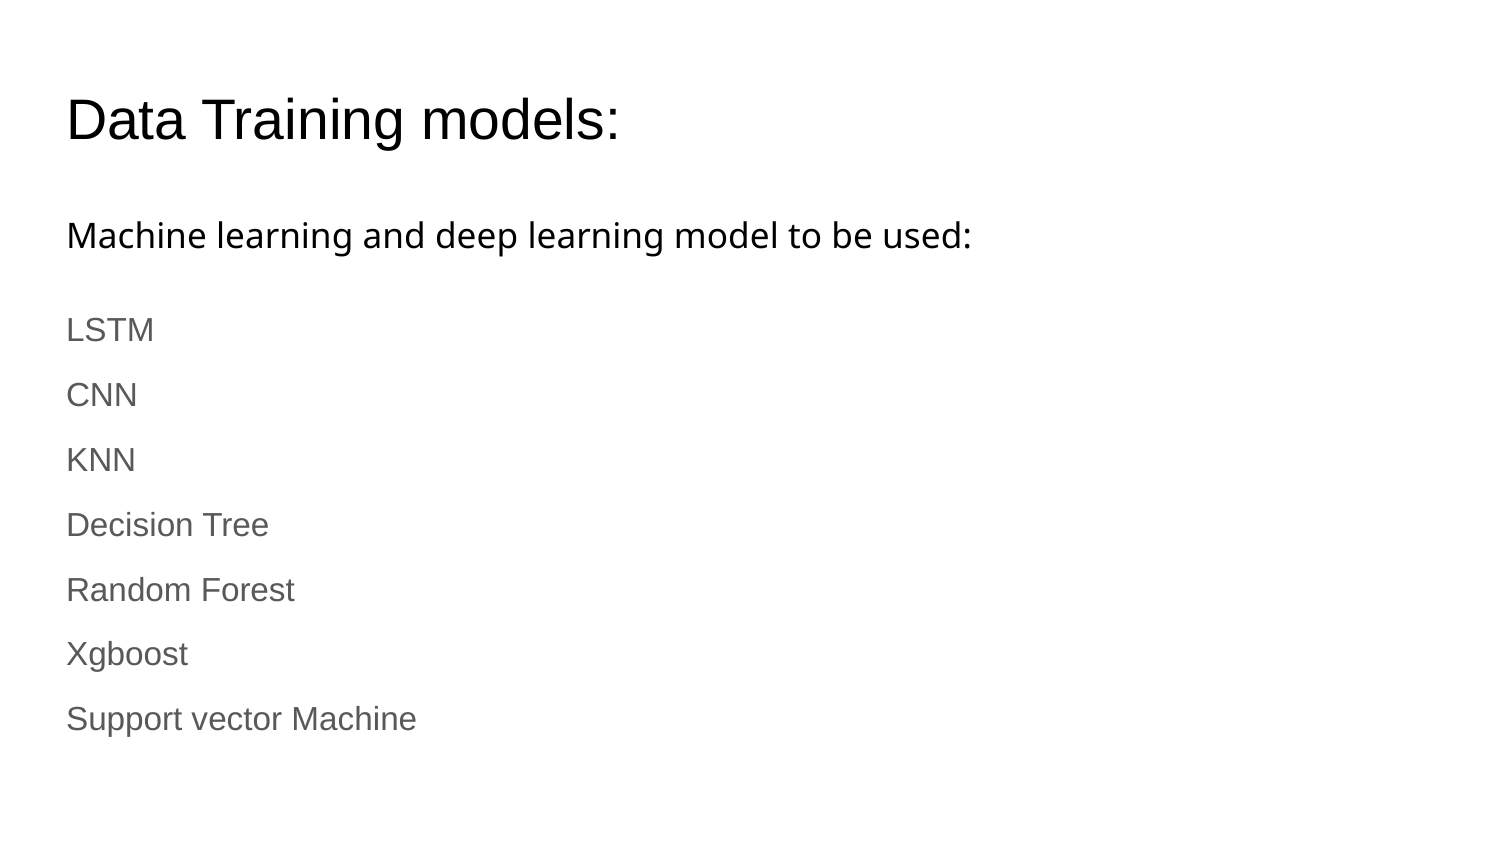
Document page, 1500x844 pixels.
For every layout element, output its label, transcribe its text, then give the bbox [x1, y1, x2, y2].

title Data Training models: [51, 72, 1449, 167]
list Machine learning and deep learning model to be used: LSTM CNN KNN Decision Tree Random Forest Xgboost Support vector Machine [51, 195, 1449, 756]
